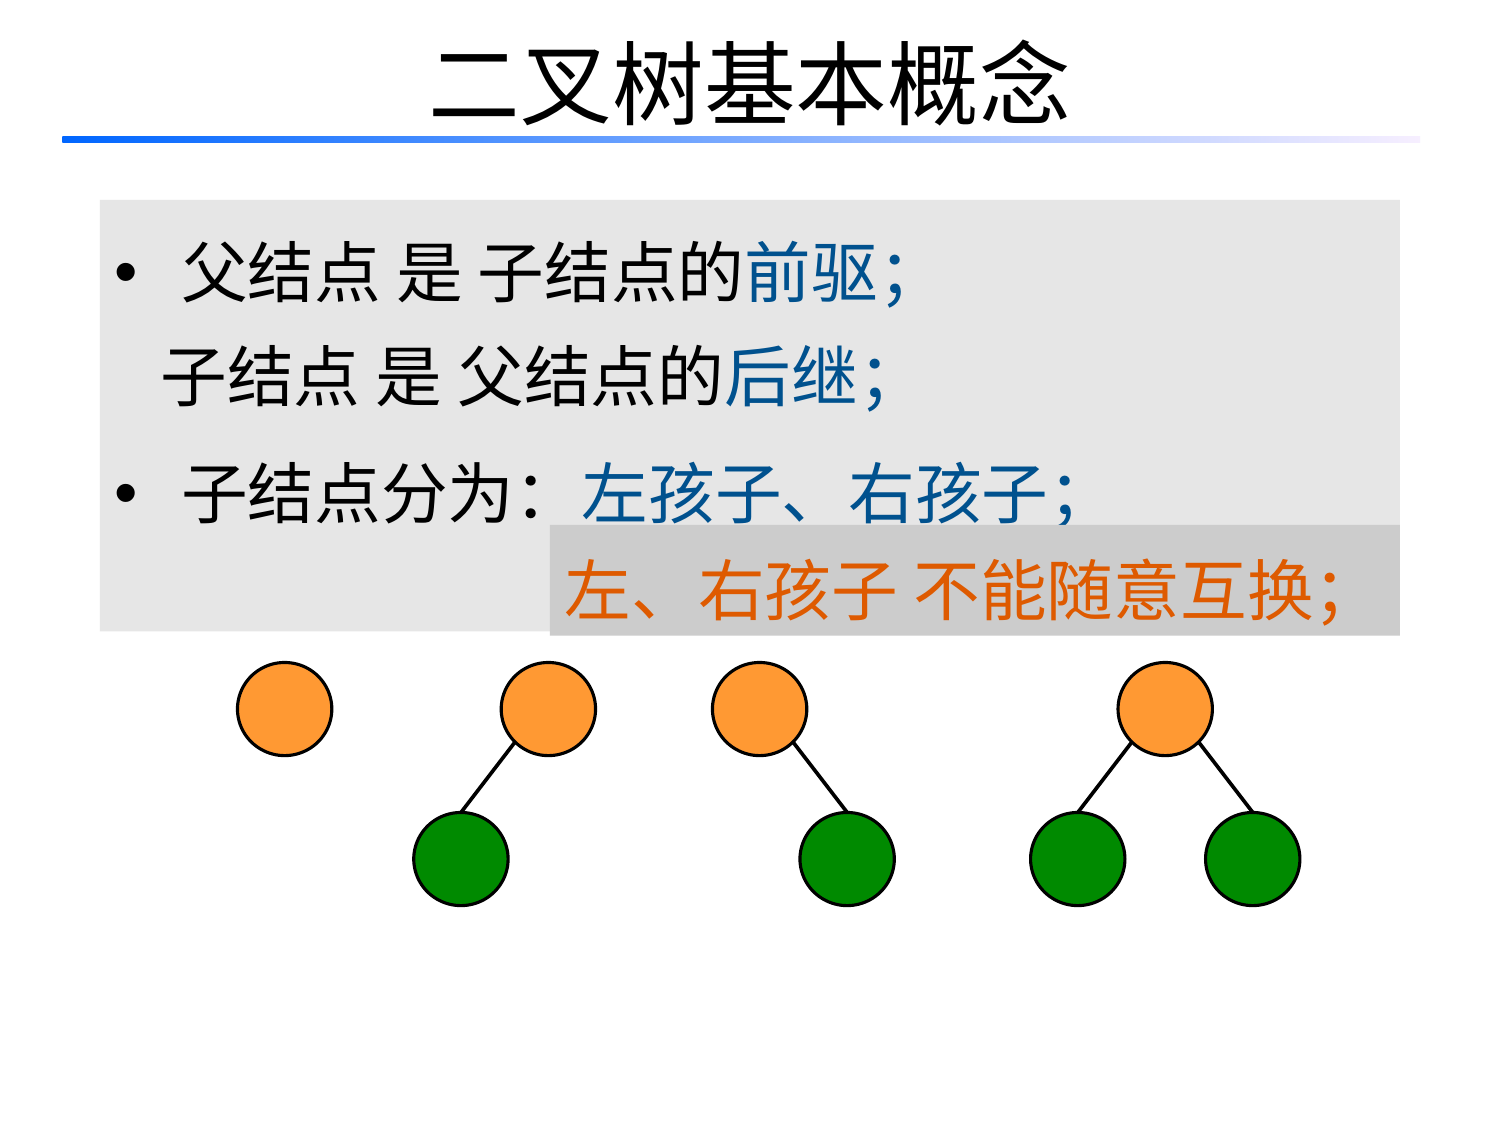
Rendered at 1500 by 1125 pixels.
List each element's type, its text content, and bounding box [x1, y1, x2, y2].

text_box [1118, 662, 1213, 756]
text_box [799, 812, 895, 906]
text_box 父结点 是 子结点的前驱； 子结点 是 父结点的后继； 子结点分为：左孩子、右孩子； [99, 199, 1400, 632]
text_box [1069, 749, 1141, 805]
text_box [784, 749, 856, 805]
text_box [237, 662, 332, 756]
text_box [413, 813, 509, 906]
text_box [1190, 749, 1262, 805]
text_box 二叉树基本概念 [74, 0, 1425, 176]
text_box [62, 136, 1421, 143]
text_box 左、右孩子 不能随意互换； [549, 524, 1400, 636]
text_box [501, 662, 596, 756]
text_box [1030, 812, 1125, 906]
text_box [452, 749, 524, 805]
text_box [712, 662, 807, 756]
text_box [1205, 812, 1300, 906]
